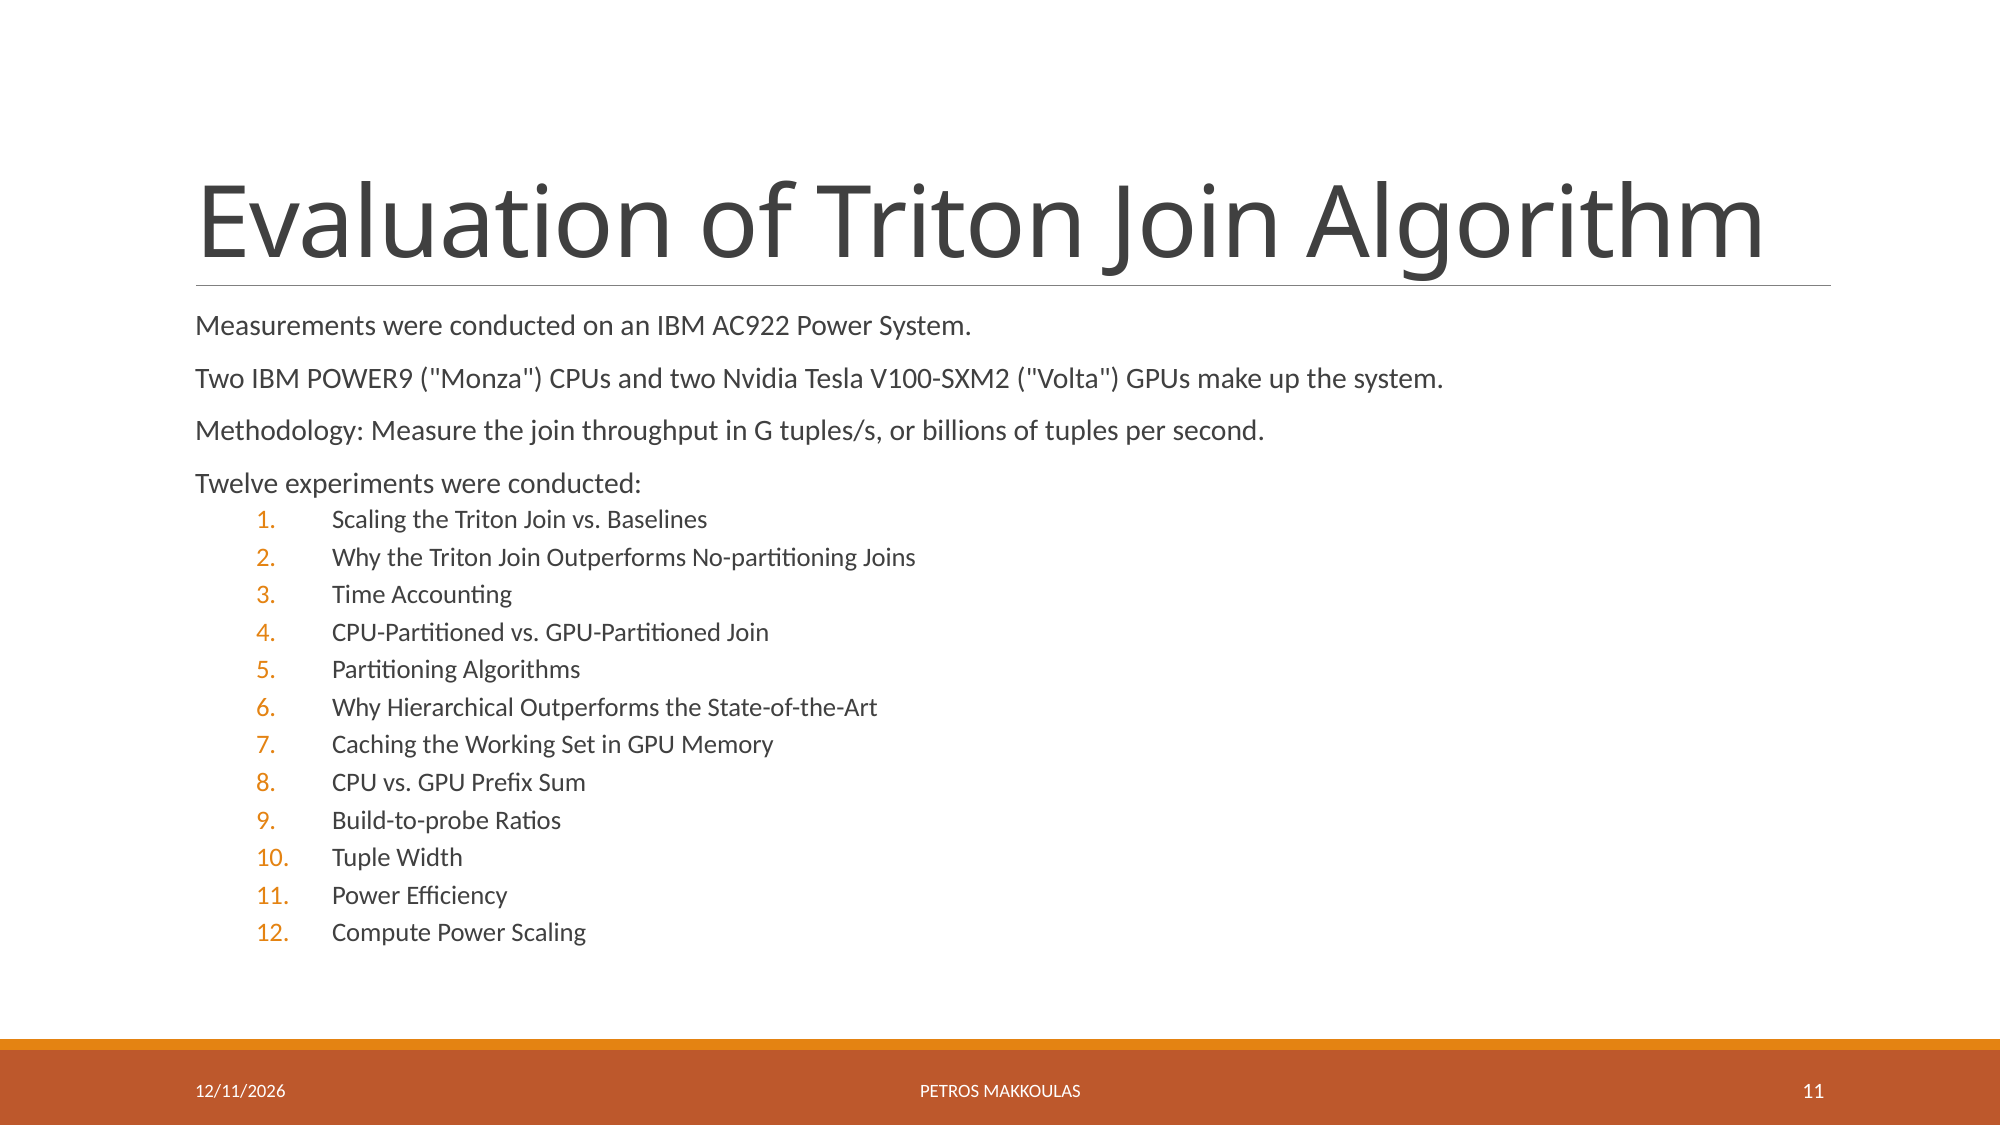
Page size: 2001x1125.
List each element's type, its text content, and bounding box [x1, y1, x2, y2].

title Evaluation of Triton Join Algorithm [180, 47, 1830, 285]
slide_number 11 [1624, 1059, 1840, 1120]
footer Petros Makkoulas [604, 1059, 1396, 1120]
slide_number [180, 1059, 586, 1120]
list Measurements were conducted on an IBM AC922 Power System. Two IBM POWER9 ("Monza") CPUs and two Nvidia Tesla V100-SXM2 ("Volta") GPUs make up the system. Methodology: Measure the join throughput in G tuples/s, or billions of tuples per second. Twelve experiments were conducted: Scaling the Triton Join vs. Baselines Why the Triton Join Outperforms No-partitioning Joins Time Accounting CPU-Partitioned vs. GPU-Partitioned Join Partitioning Algorithms Why Hierarchical Outperforms the State-of-the-Art Caching the Working Set in GPU Memory CPU vs. GPU Prefix Sum Build-to-probe Ratios Tuple Width Power Efficiency Compute Power Scaling [180, 302, 1830, 963]
